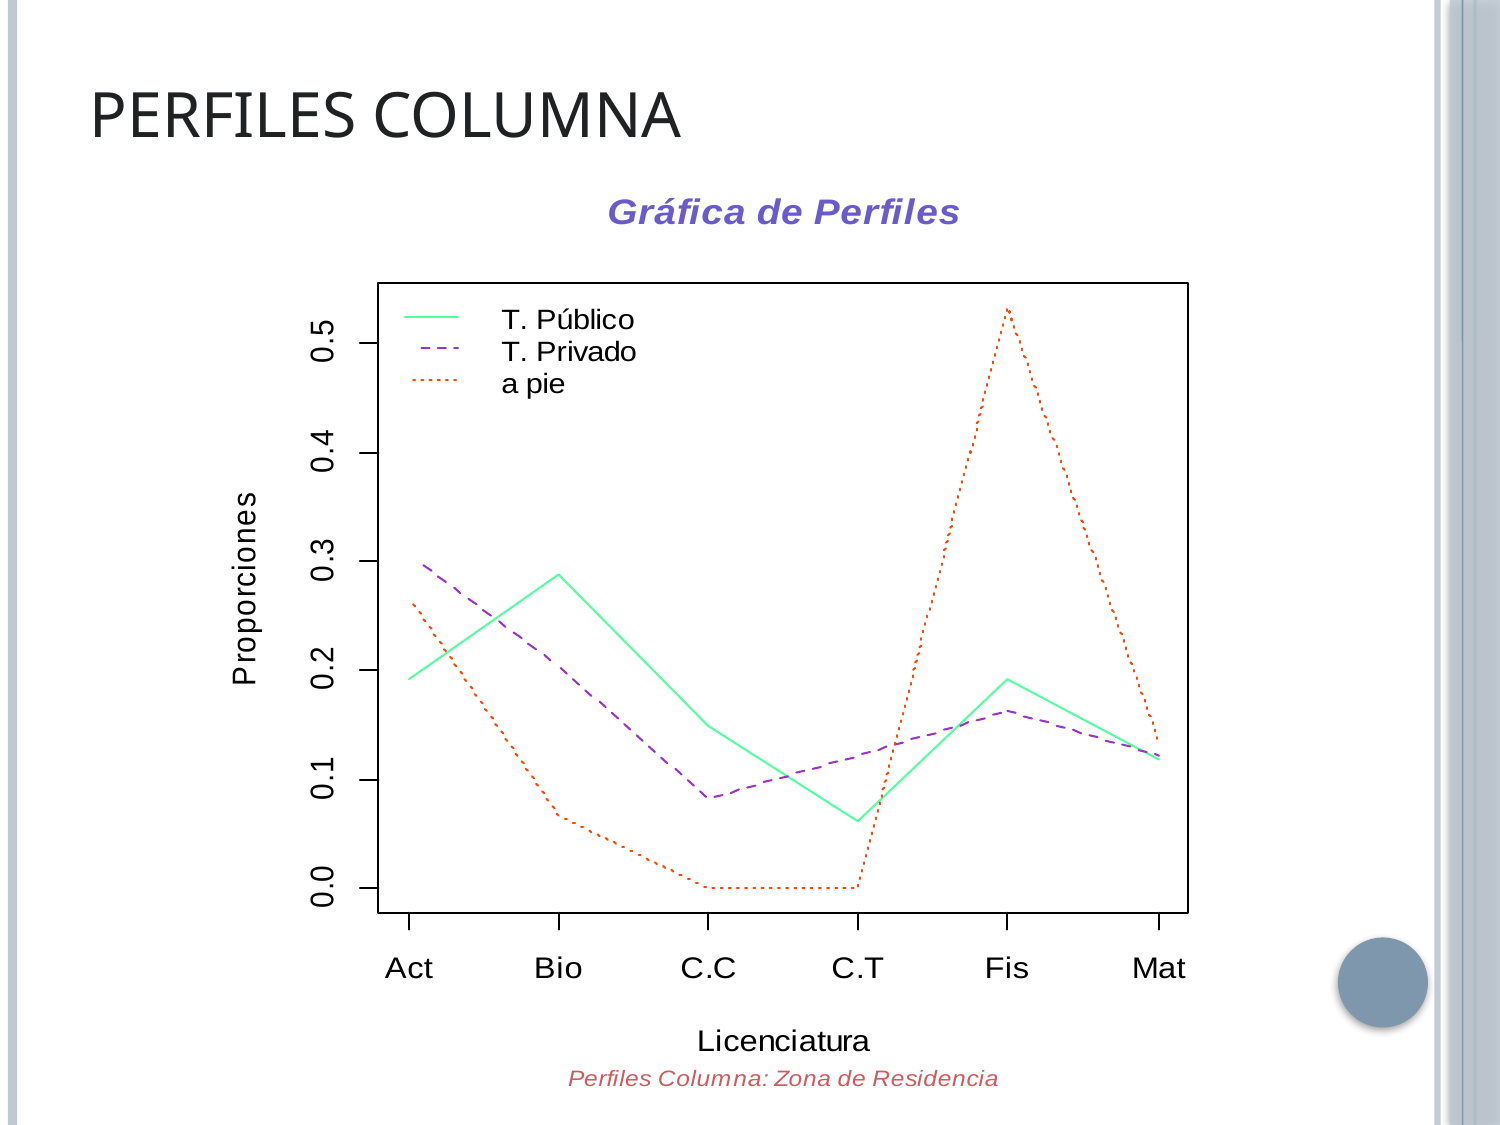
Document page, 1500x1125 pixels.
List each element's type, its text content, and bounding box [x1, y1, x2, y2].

title Perfiles Columna [75, 45, 1300, 233]
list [217, 136, 1271, 1095]
